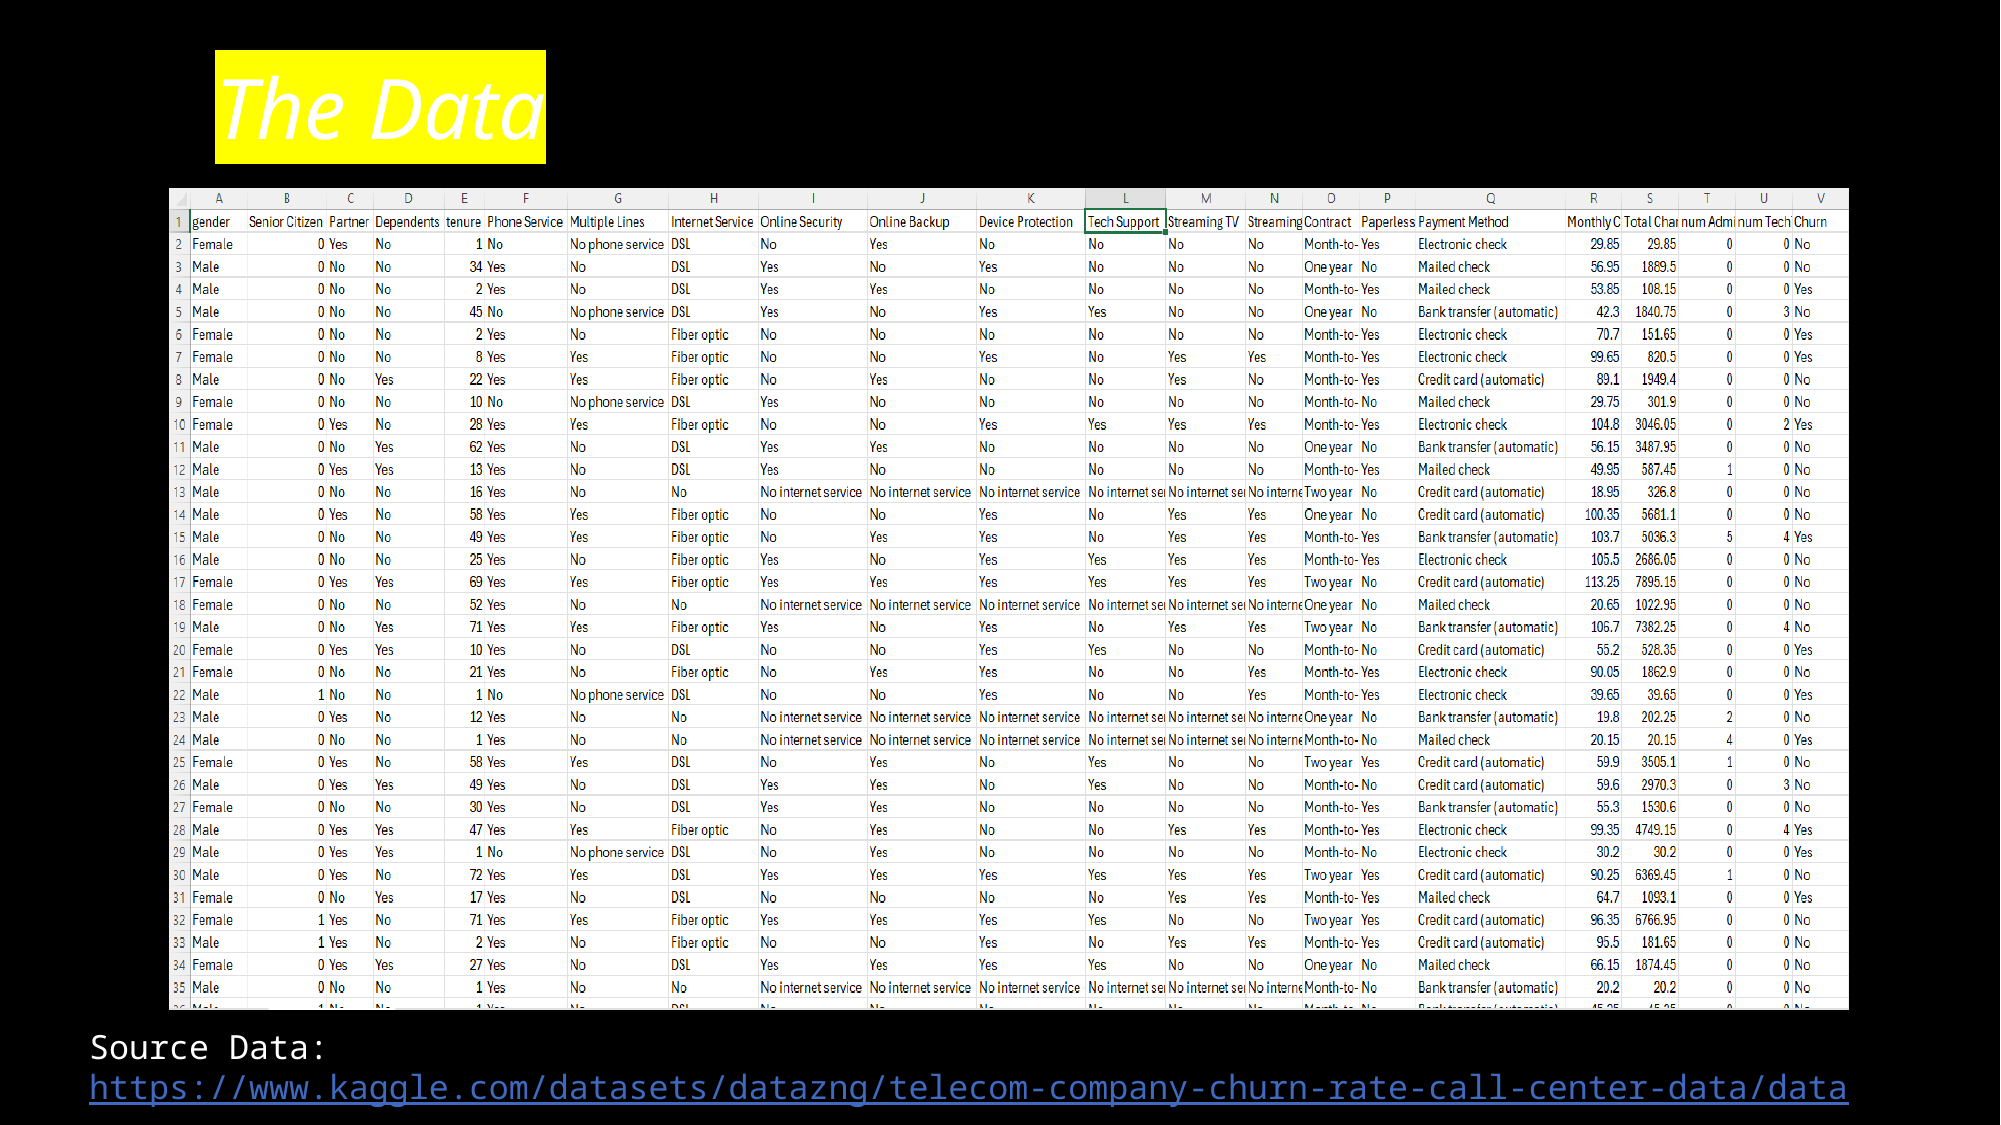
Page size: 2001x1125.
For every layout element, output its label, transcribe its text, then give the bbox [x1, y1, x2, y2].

text_box Source Data: https://www.kaggle.com/datasets/datazng/telecom-company-churn-rate-call-center-data/data [74, 1018, 1977, 1125]
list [169, 188, 1849, 1010]
title The Data [200, 36, 1758, 164]
